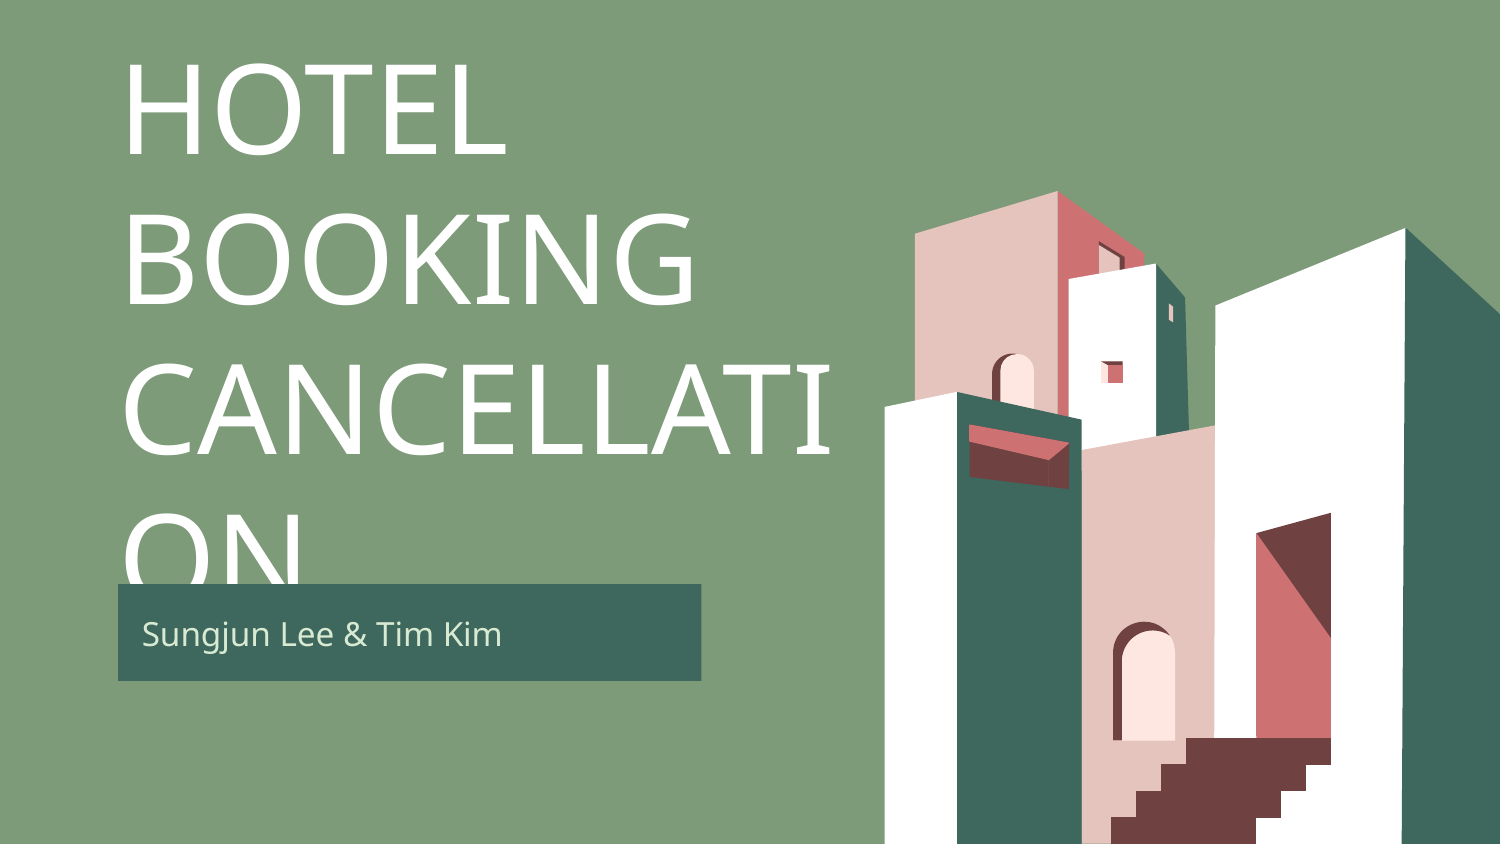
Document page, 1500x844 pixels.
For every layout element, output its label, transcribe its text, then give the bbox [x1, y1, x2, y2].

subtitle Sungjun Lee & Tim Kim [118, 584, 702, 681]
title HOTEL BOOKING CANCELLATION [118, 88, 883, 572]
